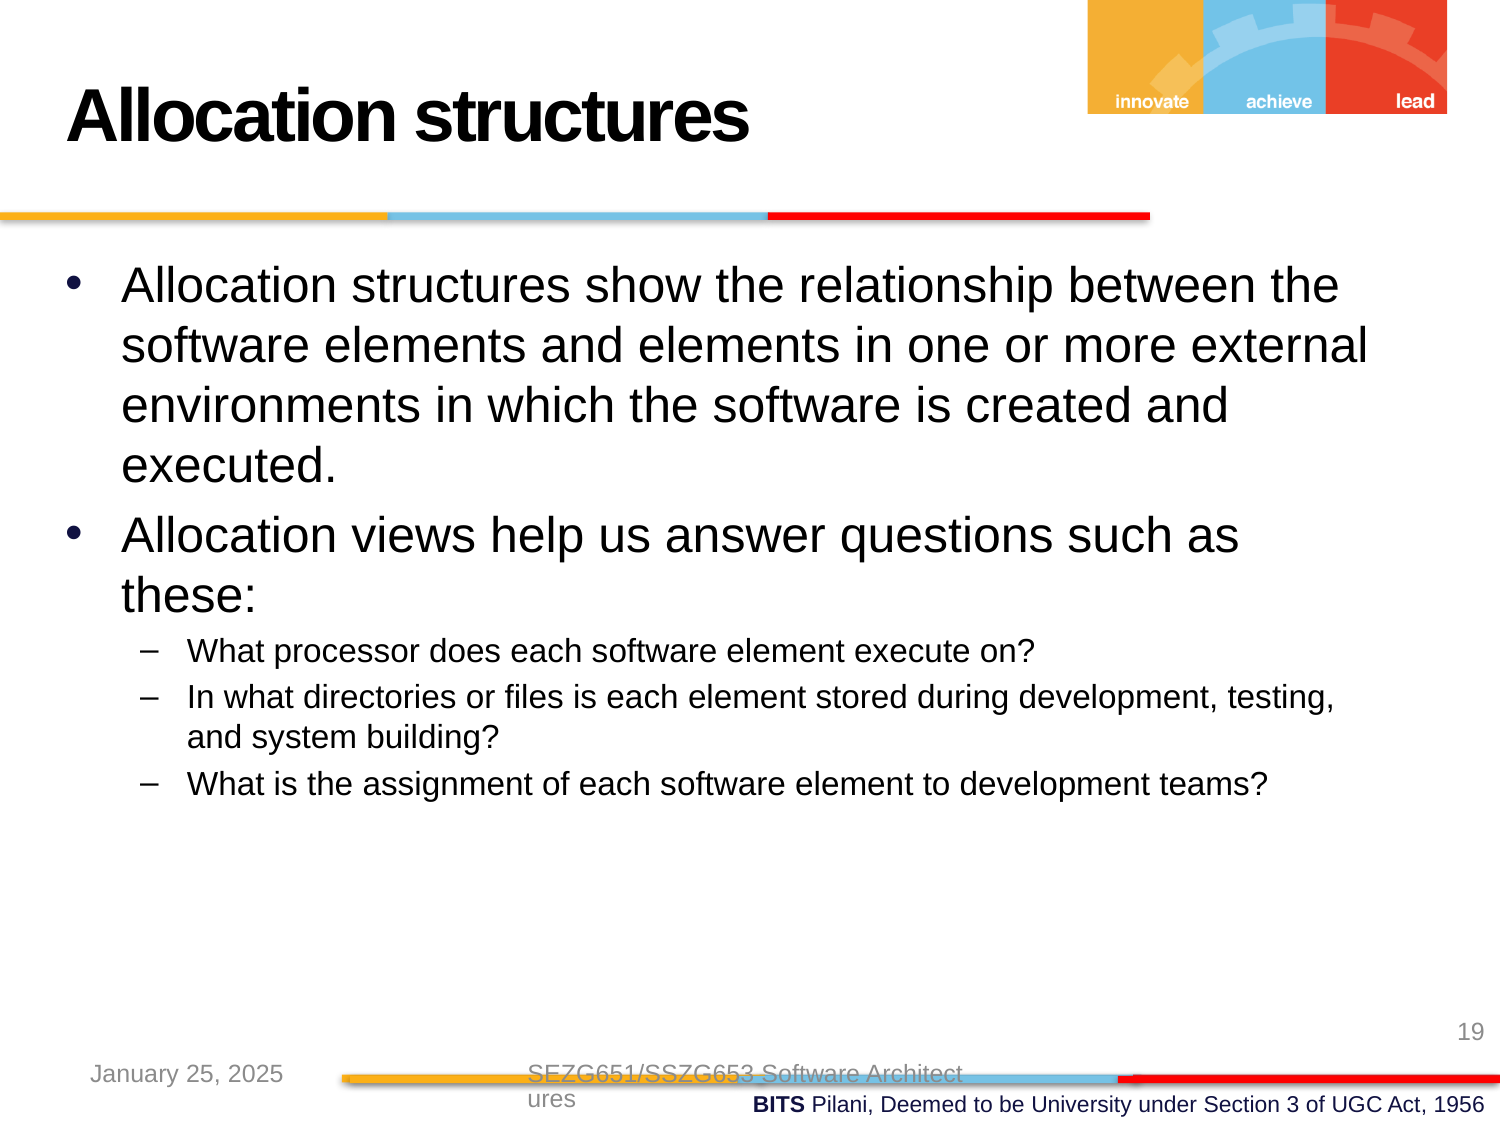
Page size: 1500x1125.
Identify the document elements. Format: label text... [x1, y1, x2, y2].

footer SEZG651/SSZG653 Software Architectures [512, 1042, 988, 1103]
list Allocation structures [50, 24, 1088, 213]
picture [1087, 0, 1448, 114]
slide_number 19 [1149, 1000, 1500, 1061]
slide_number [75, 1042, 425, 1103]
list Allocation structures show the relationship between the software elements and elements in one or more external environments in which the software is created and executed. Allocation views help us answer questions such as these: What processor does each software element execute on? In what directories or files is each element stored during development, testing, and system building? What is the assignment of each software element to development teams? [50, 245, 1400, 988]
